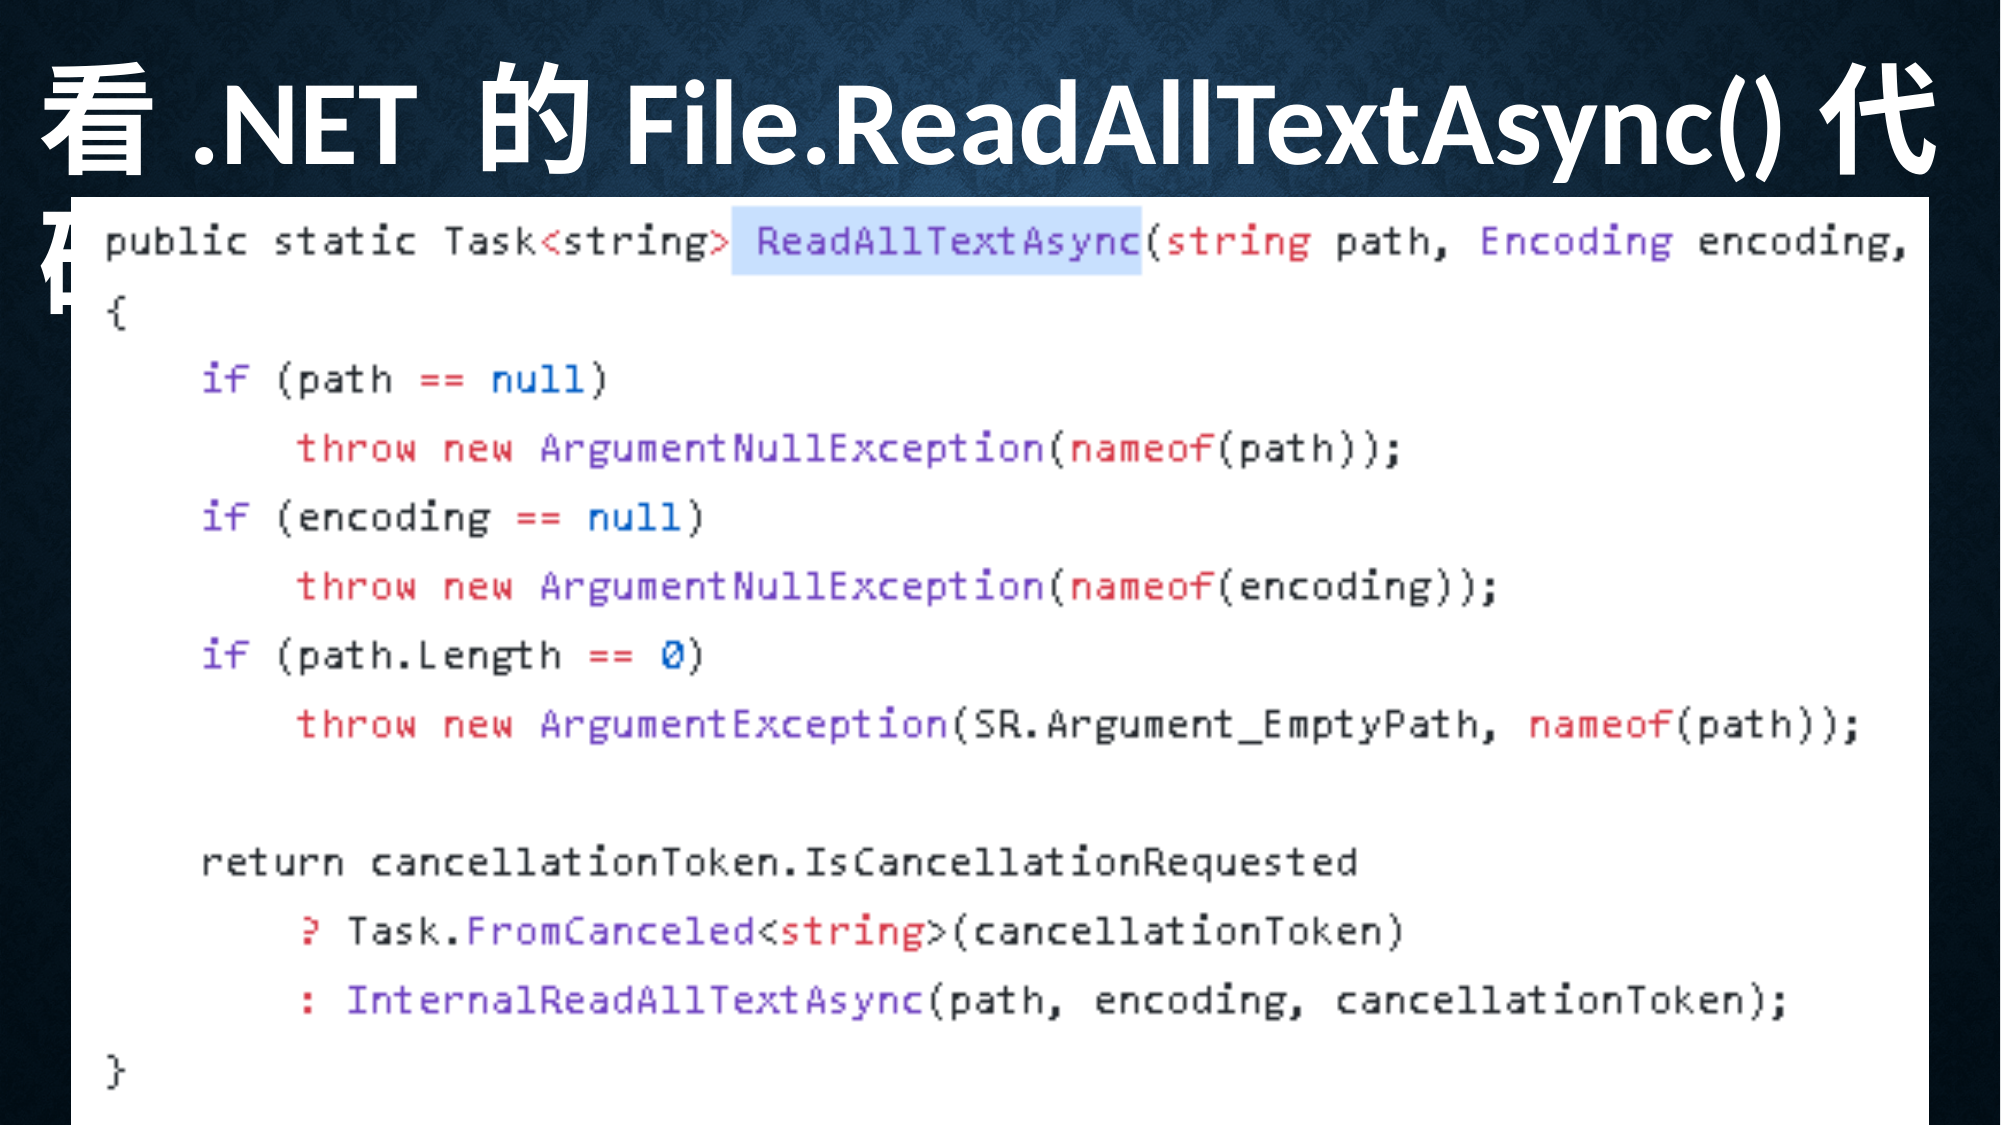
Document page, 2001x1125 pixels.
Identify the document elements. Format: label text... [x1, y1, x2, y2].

picture [70, 197, 1930, 1125]
text_box 看.NET 的File.ReadAllTextAsync()代码 [23, 36, 1977, 341]
